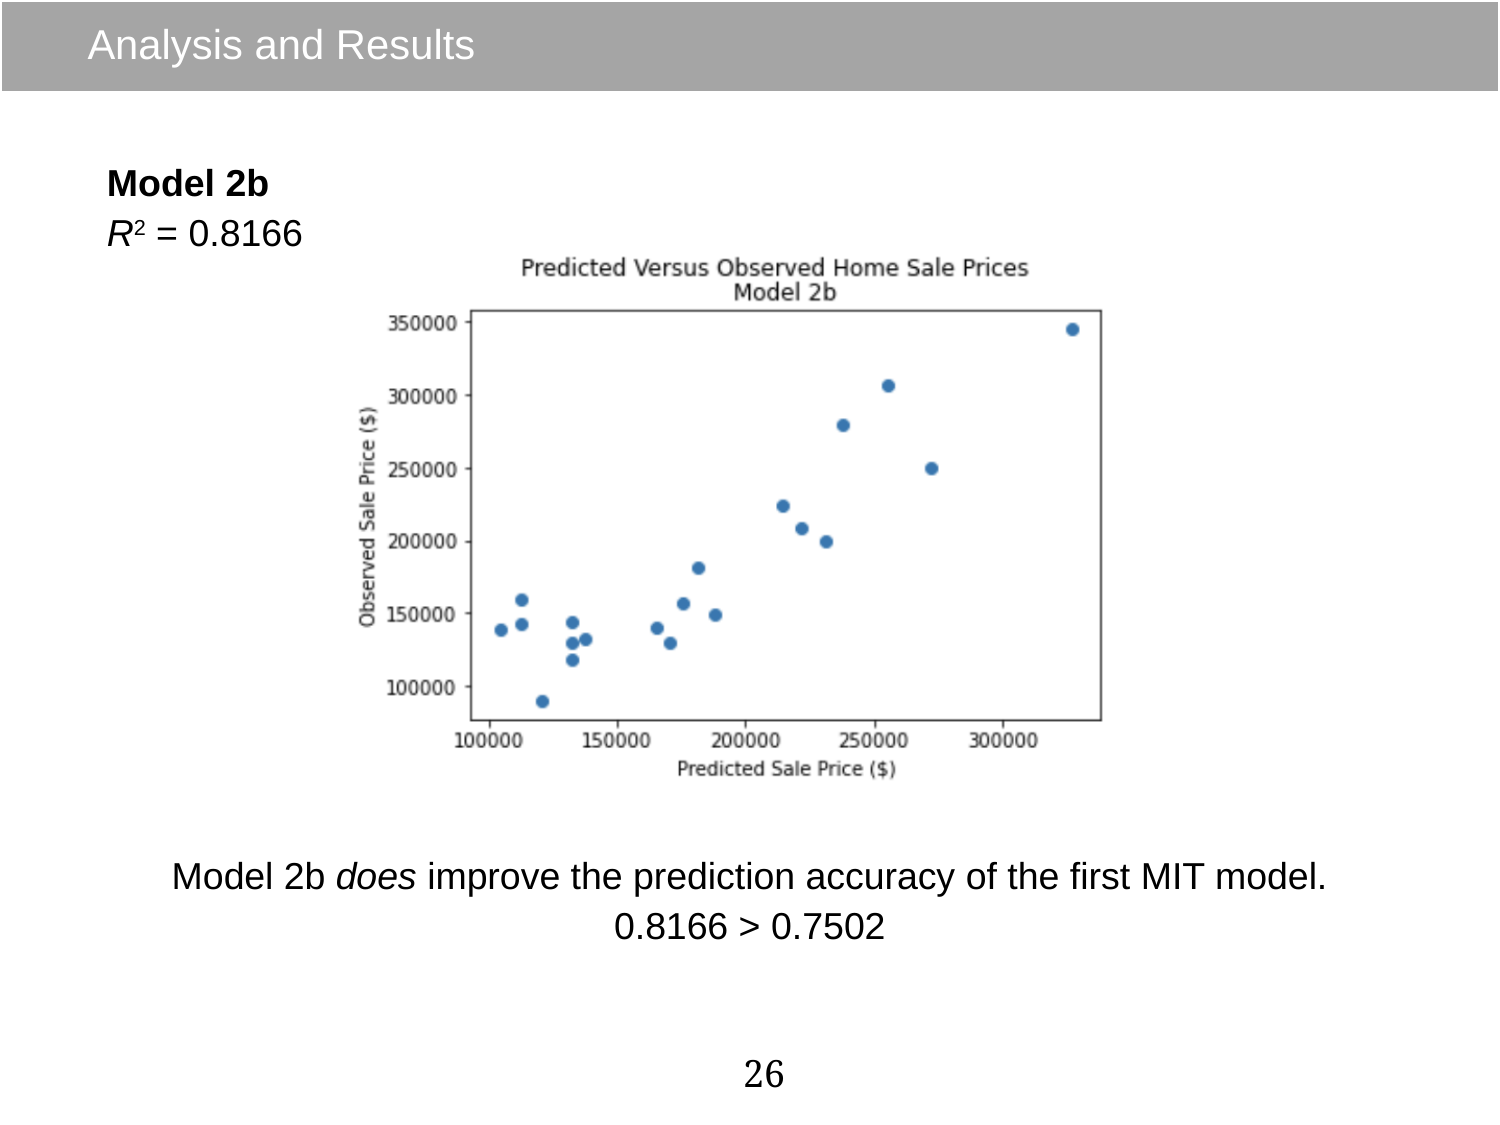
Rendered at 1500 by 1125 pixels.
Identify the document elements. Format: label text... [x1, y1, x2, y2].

list Model 2b R2 = 0.8166 Model 2b does improve the prediction accuracy of the first MIT model. 0.8166 > 0.7502 [99, 147, 1401, 1002]
slide_number 26 [730, 1042, 799, 1125]
title Analysis and Results [79, 2, 1231, 91]
picture [343, 242, 1157, 796]
